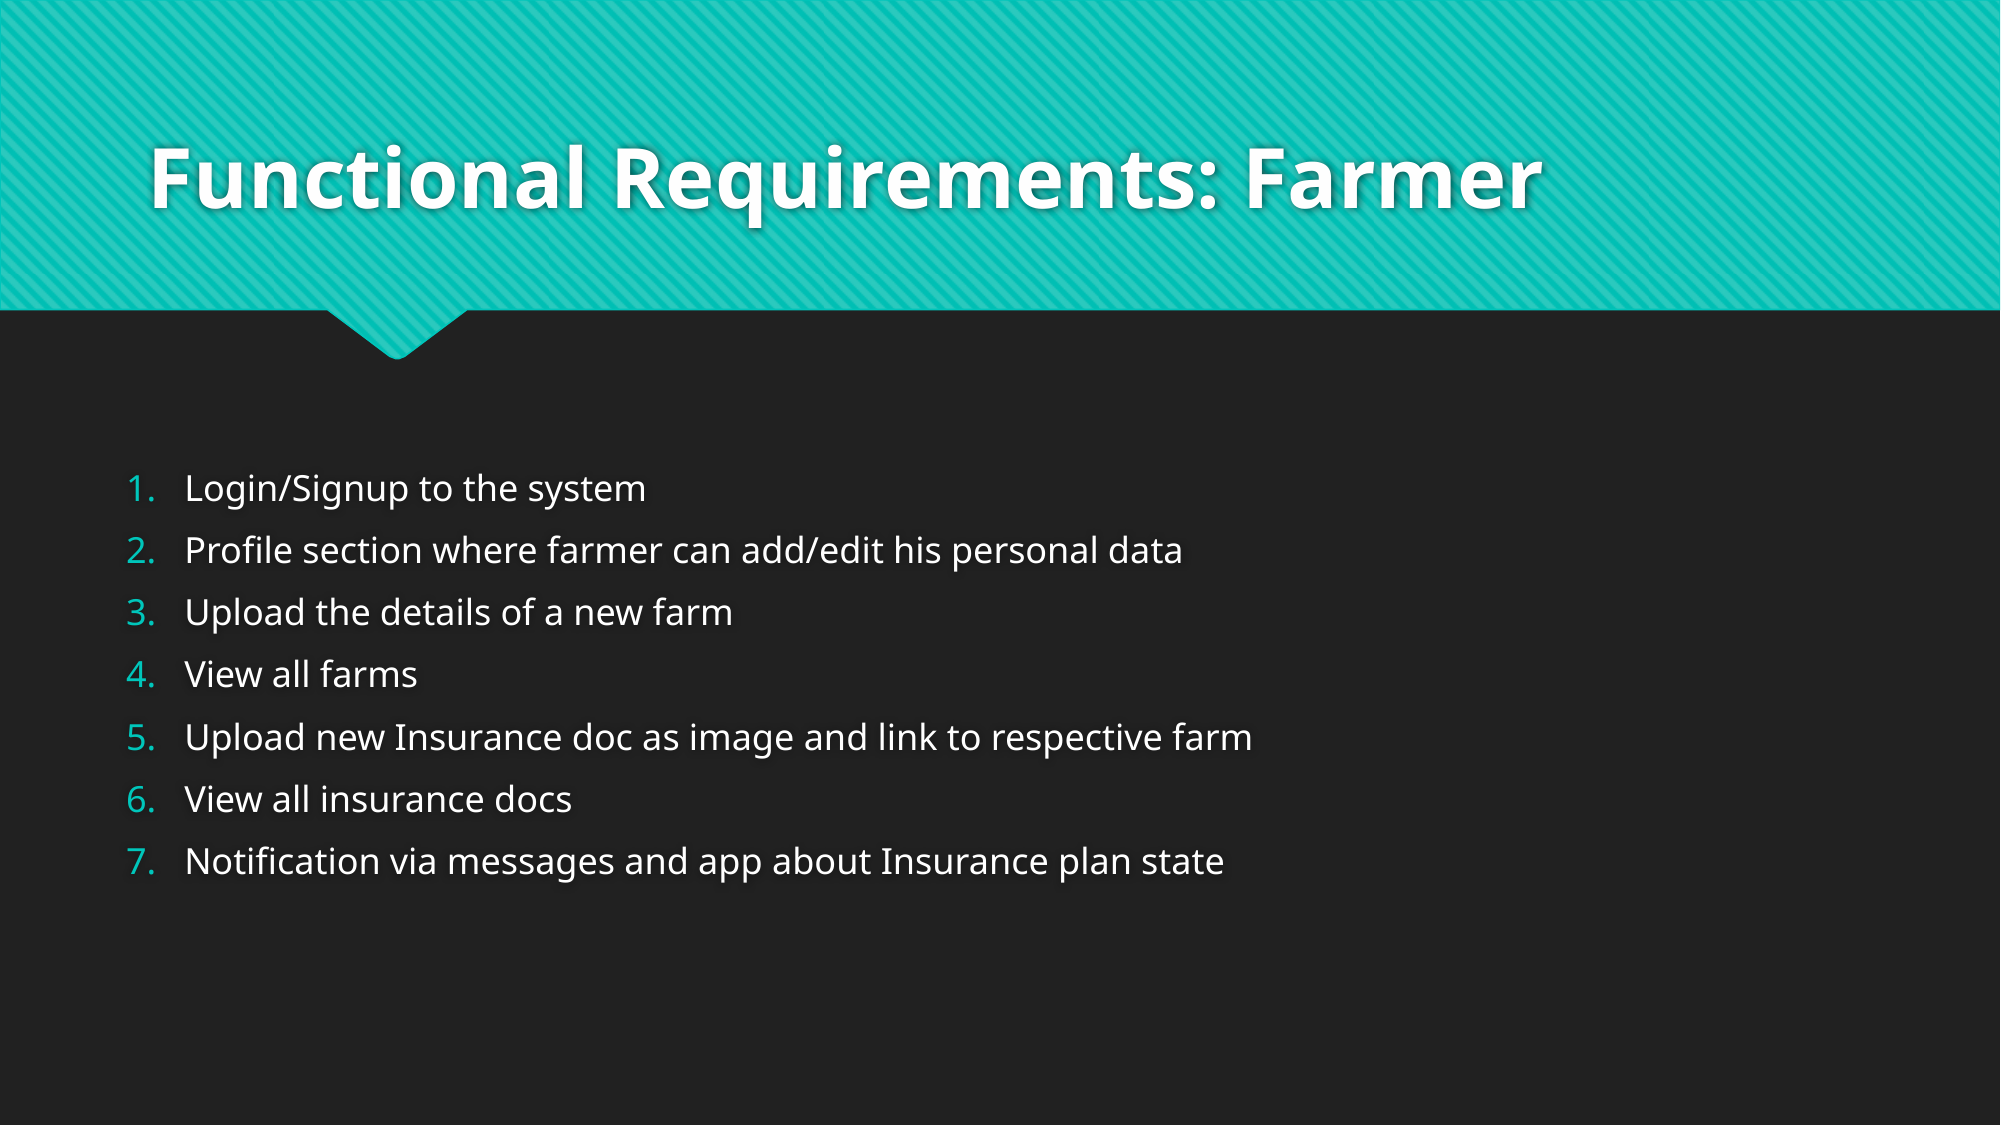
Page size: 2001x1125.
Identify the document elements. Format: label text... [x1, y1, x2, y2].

title Functional Requirements: Farmer [132, 73, 1868, 233]
list Login/Signup to the system Profile section where farmer can add/edit his personal data Upload the details of a new farm View all farms Upload new Insurance doc as image and link to respective farm View all insurance docs Notification via messages and app about Insurance plan state [111, 457, 1843, 894]
